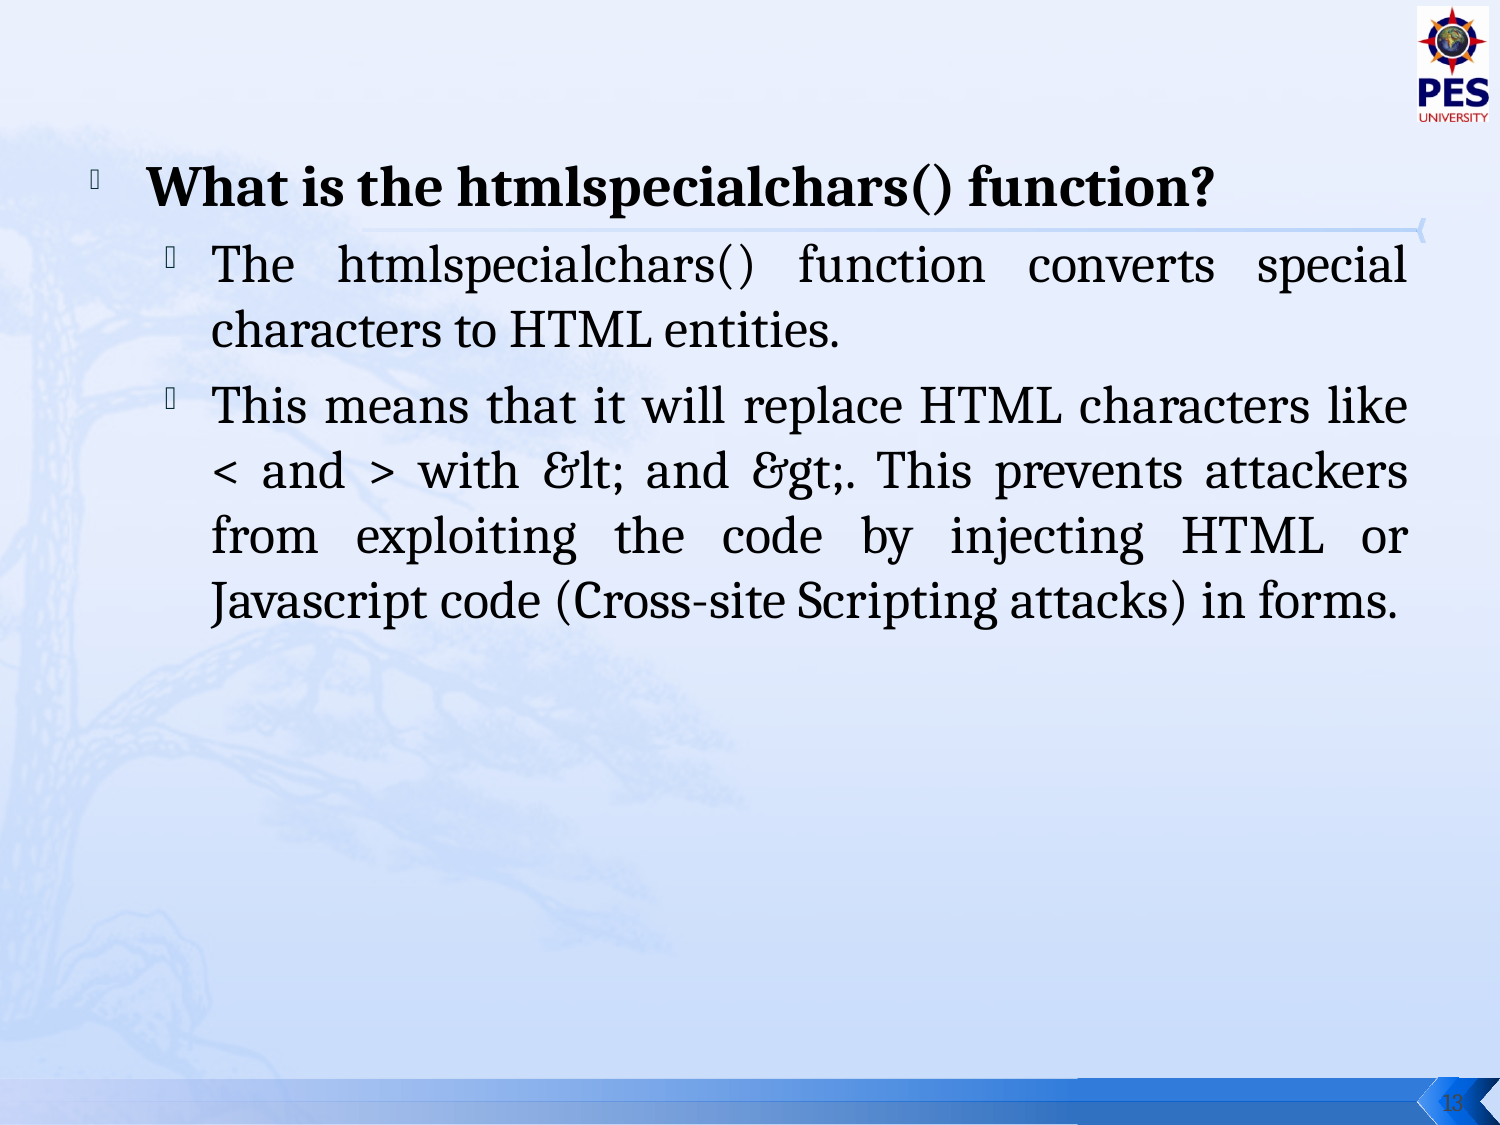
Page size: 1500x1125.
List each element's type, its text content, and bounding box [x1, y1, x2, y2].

picture [1417, 6, 1489, 122]
slide_number 13 [1406, 1077, 1500, 1125]
list What is the htmlspecialchars() function? The htmlspecialchars() function converts special characters to HTML entities. This means that it will replace HTML characters like < and > with &lt; and &gt;. This prevents attackers from exploiting the code by injecting HTML or Javascript code (Cross-site Scripting attacks) in forms. [75, 140, 1425, 1079]
